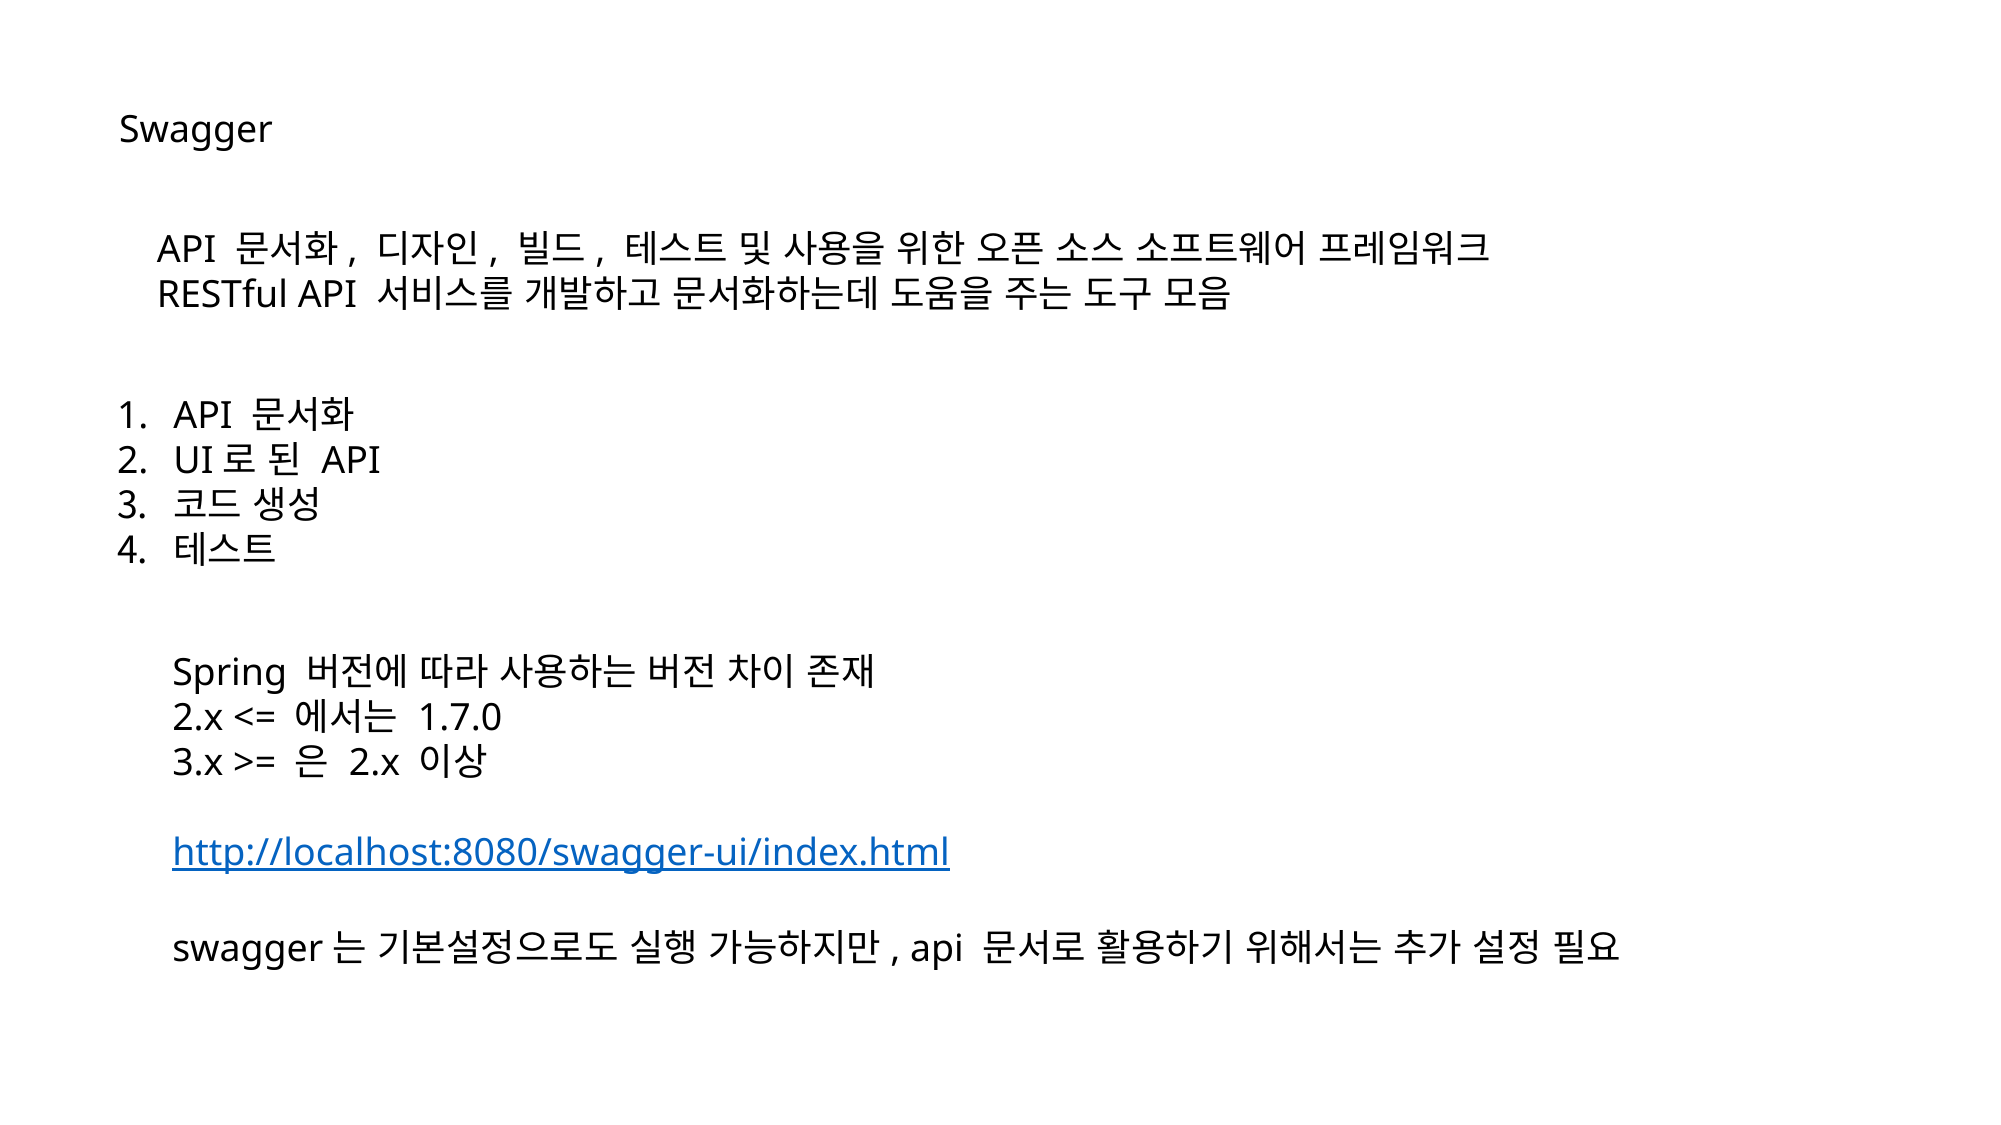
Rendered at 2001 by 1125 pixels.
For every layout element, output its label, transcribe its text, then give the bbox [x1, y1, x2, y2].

text_box API 문서화, 디자인, 빌드, 테스트 및 사용을 위한 오픈 소스 소프트웨어 프레임워크 RESTful API 서비스를 개발하고 문서화하는데 도움을 주는 도구 모음 [142, 217, 1507, 323]
text_box API 문서화 UI로 된 API 코드 생성 테스트 [102, 383, 396, 579]
text_box Swagger [104, 97, 288, 157]
text_box Spring 버전에 따라 사용하는 버전 차이 존재 2.x <= 에서는 1.7.0 3.x >= 은 2.x 이상 http://localhost:8080/swagger-ui/index.html swagger는 기본설정으로도 실행 가능하지만, api 문서로 활용하기 위해서는 추가 설정 필요 [157, 640, 1637, 977]
